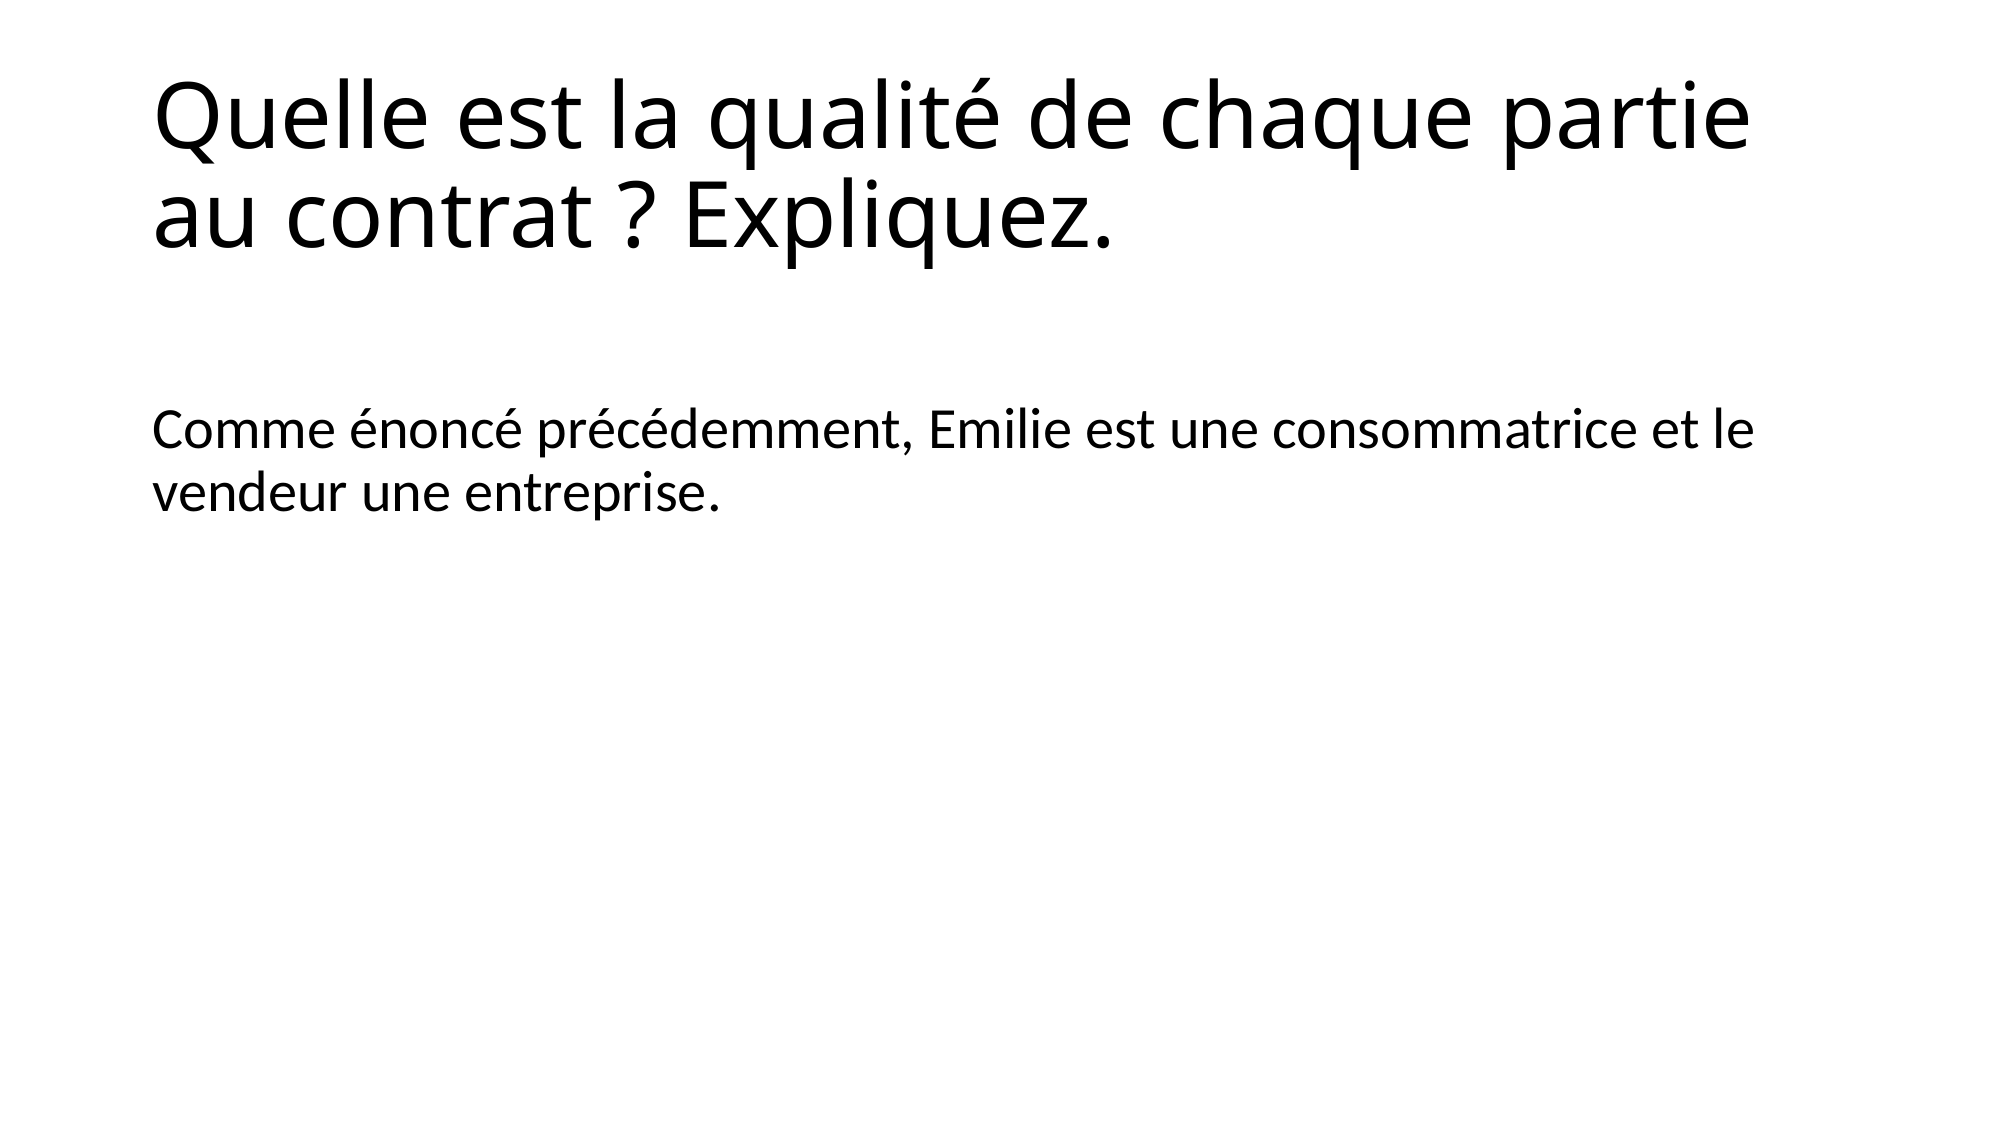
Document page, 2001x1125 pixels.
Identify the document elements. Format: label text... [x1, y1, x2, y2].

list Comme énoncé précédemment, Emilie est une consommatrice et le vendeur une entreprise. [137, 299, 1863, 1014]
title Quelle est la qualité de chaque partie au contrat ? Expliquez. [137, 59, 1863, 278]
